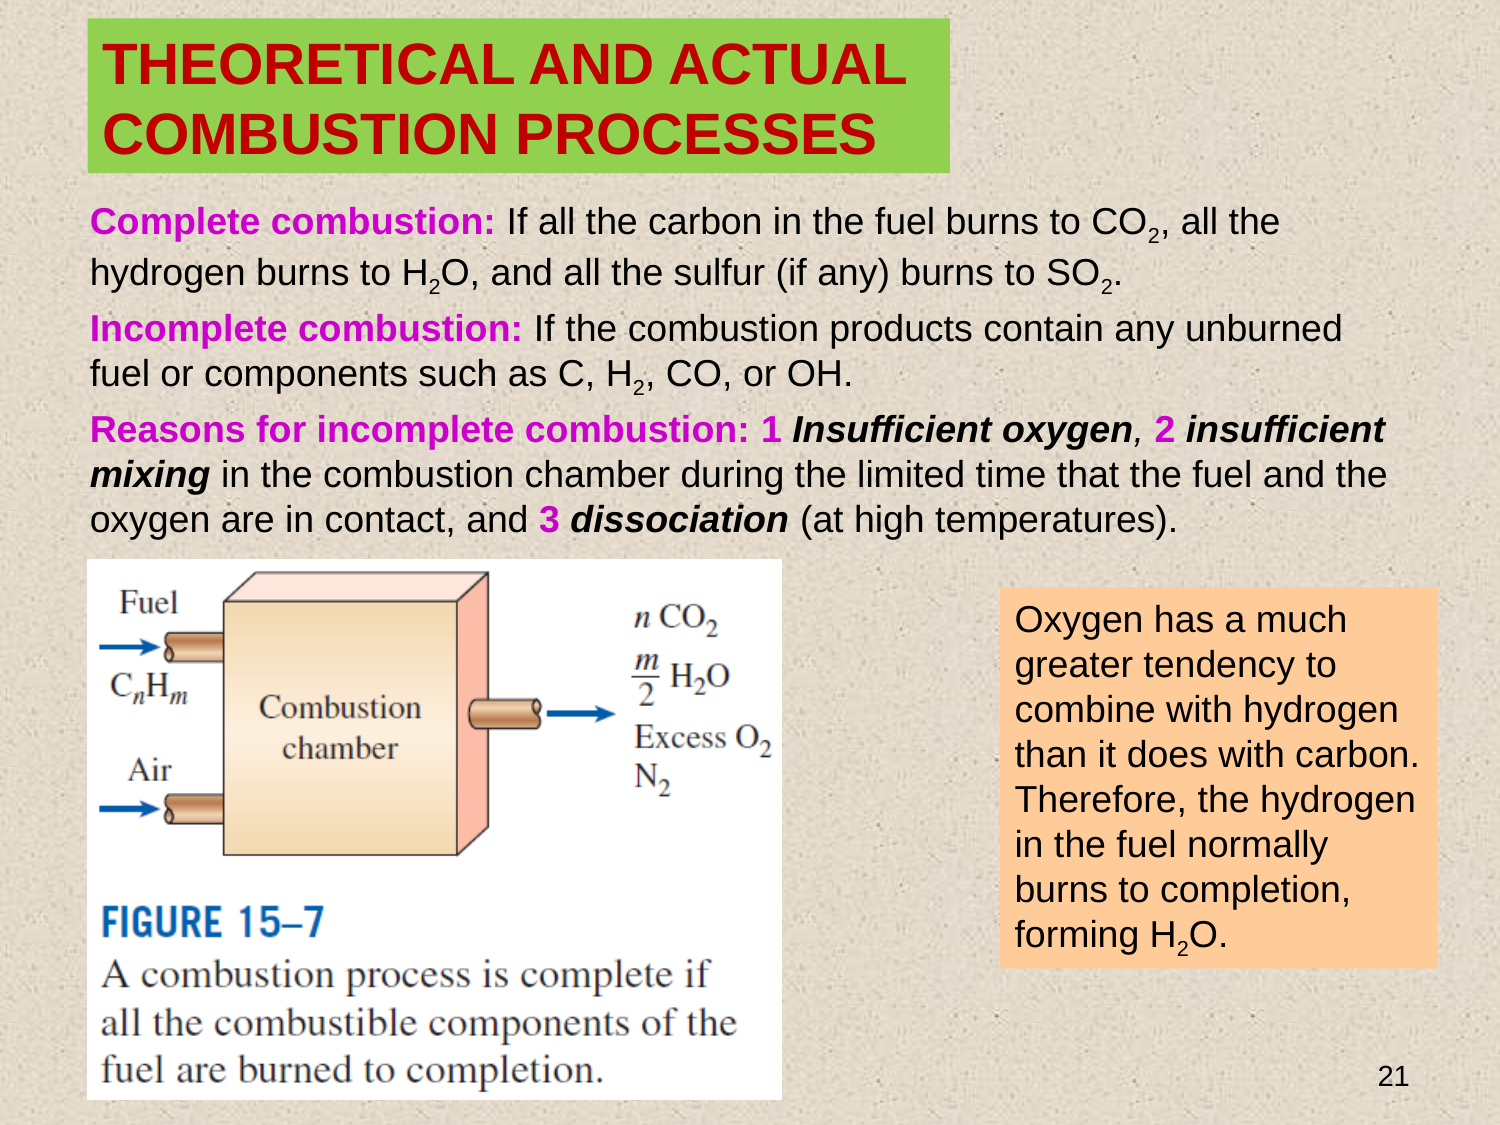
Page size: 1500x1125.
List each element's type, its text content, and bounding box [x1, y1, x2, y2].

text_box Oxygen has a much greater tendency to combine with hydrogen than it does with carbon. Therefore, the hydrogen in the fuel normally burns to completion, forming H2O. [999, 587, 1438, 969]
picture [0, 0, 1500, 1125]
text_box THEORETICAL AND ACTUAL COMBUSTION PROCESSES [87, 18, 950, 174]
slide_number 21 [1074, 1049, 1426, 1103]
text_box Complete combustion: If all the carbon in the fuel burns to CO2, all the hydrogen burns to H2O, and all the sulfur (if any) burns to SO2. Incomplete combustion: If the combustion products contain any unburned fuel or components such as C, H2, CO, or OH. Reasons for incomplete combustion: 1 Insufficient oxygen, 2 insufficient mixing in the combustion chamber during the limited time that the fuel and the oxygen are in contact, and 3 dissociation (at high temperatures). [74, 189, 1413, 548]
